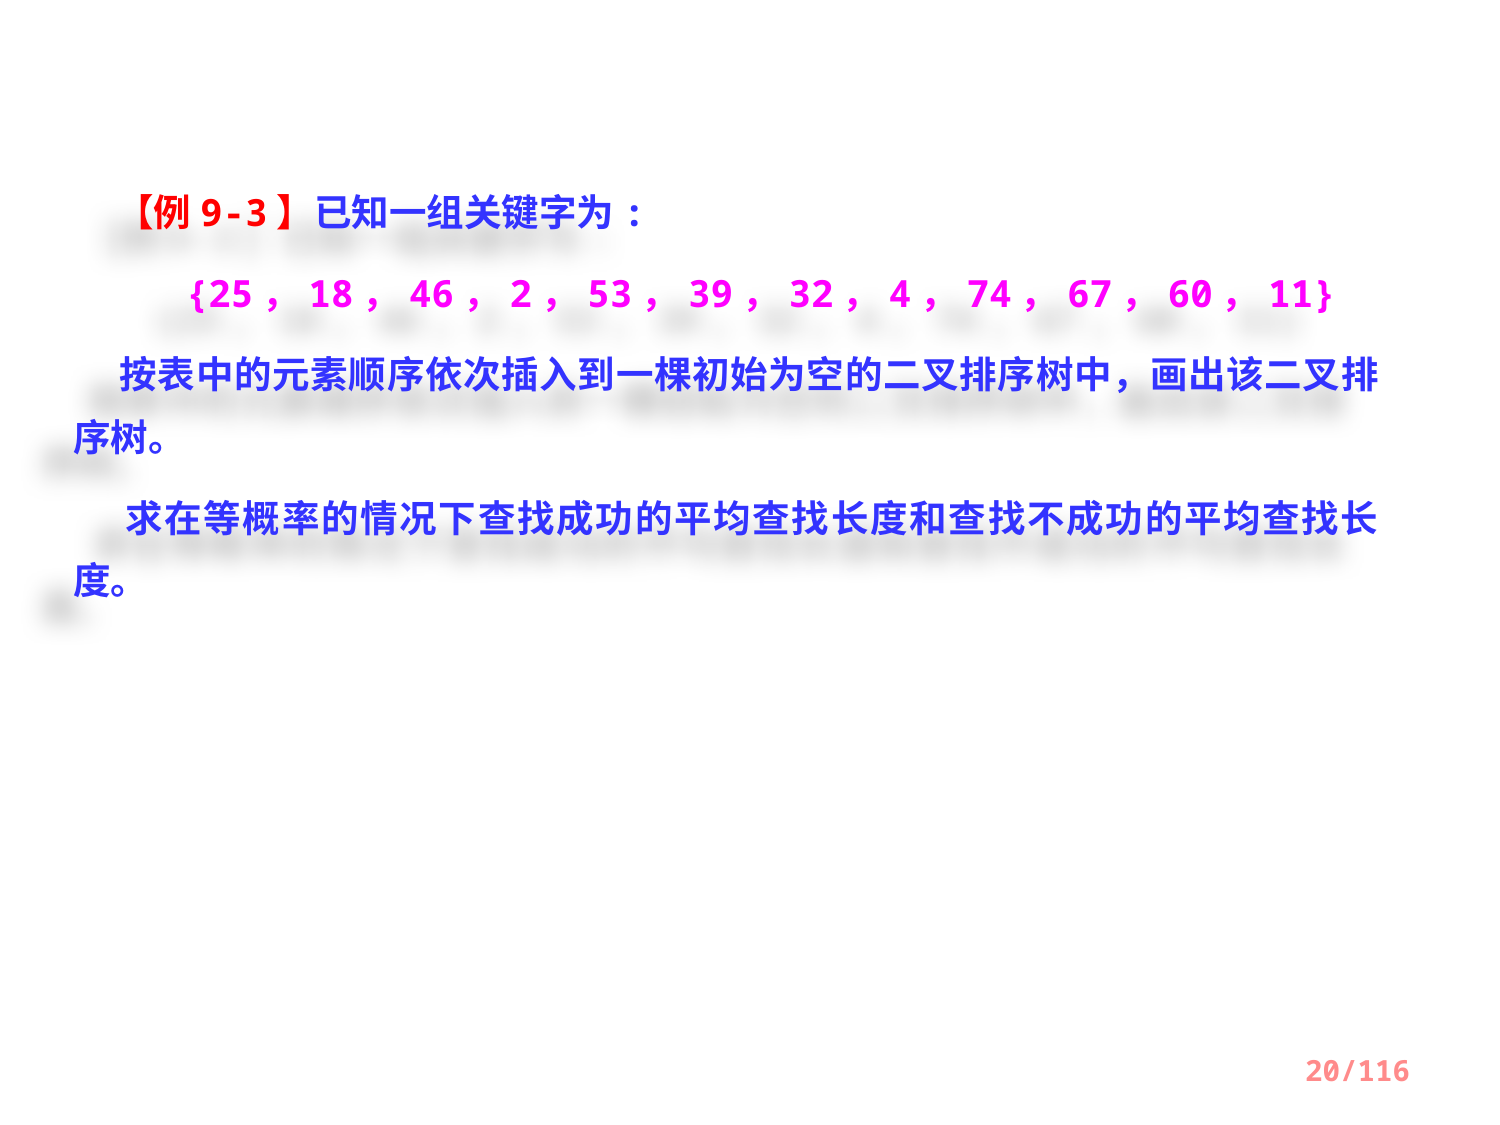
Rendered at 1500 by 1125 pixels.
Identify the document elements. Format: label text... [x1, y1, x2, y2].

text_box 【例9-3】已知一组关键字为: {25，18，46，2，53，39，32，4，74，67，60，11} 按表中的元素顺序依次插入到一棵初始为空的二叉排序树中，画出该二叉排序树。 求在等概率的情况下查找成功的平均查找长度和查找不成功的平均查找长度。 [58, 163, 1395, 610]
slide_number 20/116 [1074, 1042, 1425, 1103]
